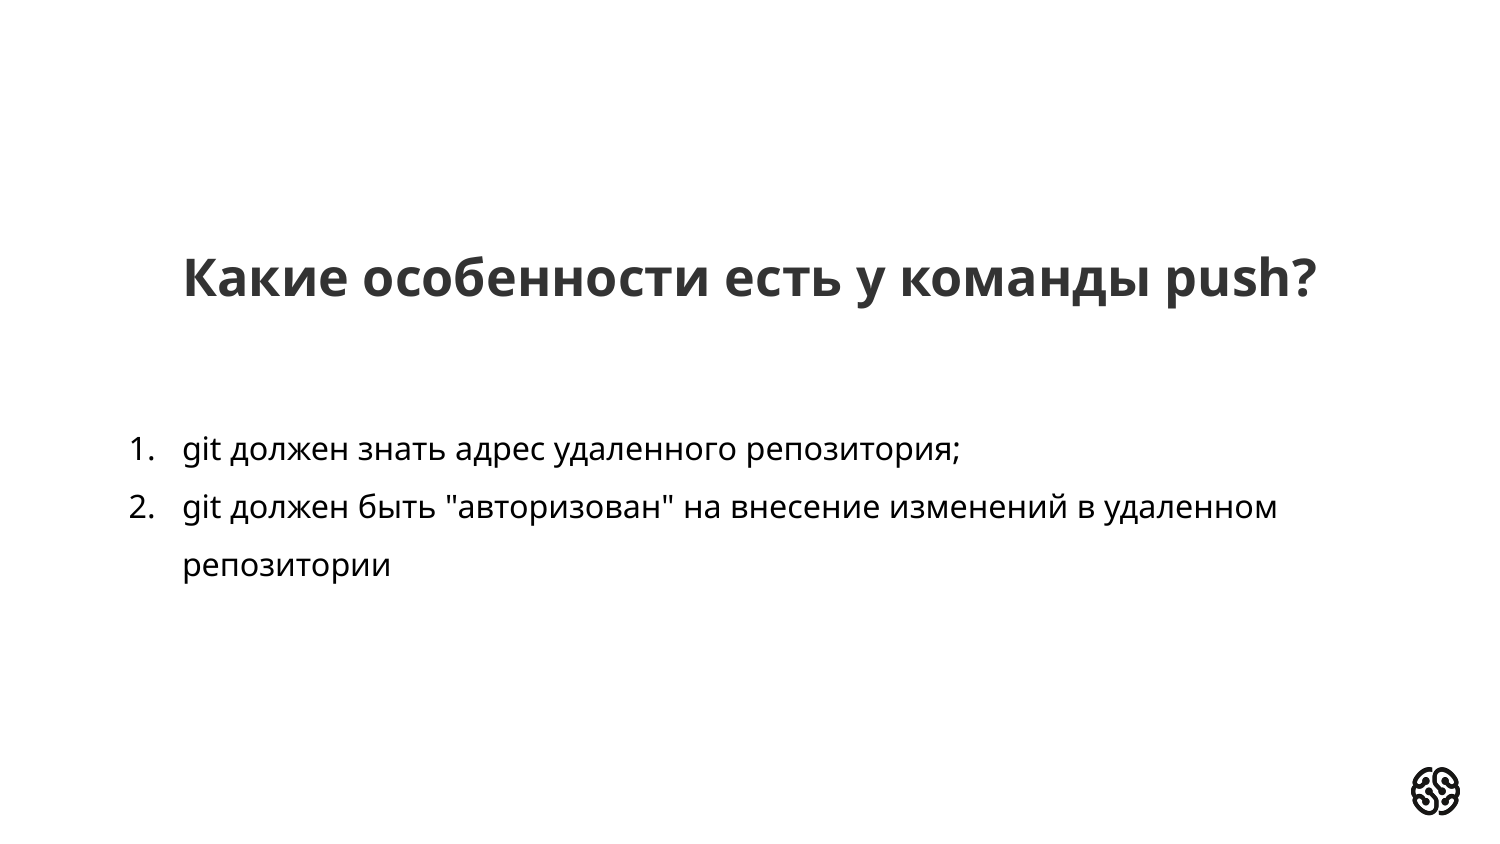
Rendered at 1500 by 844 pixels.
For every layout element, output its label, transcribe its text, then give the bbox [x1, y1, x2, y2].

title Какие особенности есть у команды push? [153, 171, 1347, 380]
picture [1411, 767, 1460, 816]
text_box git должен знать адрес удаленного репозитория; git должен быть "авторизован" на внесение изменений в удаленном репозитории [107, 409, 1437, 584]
